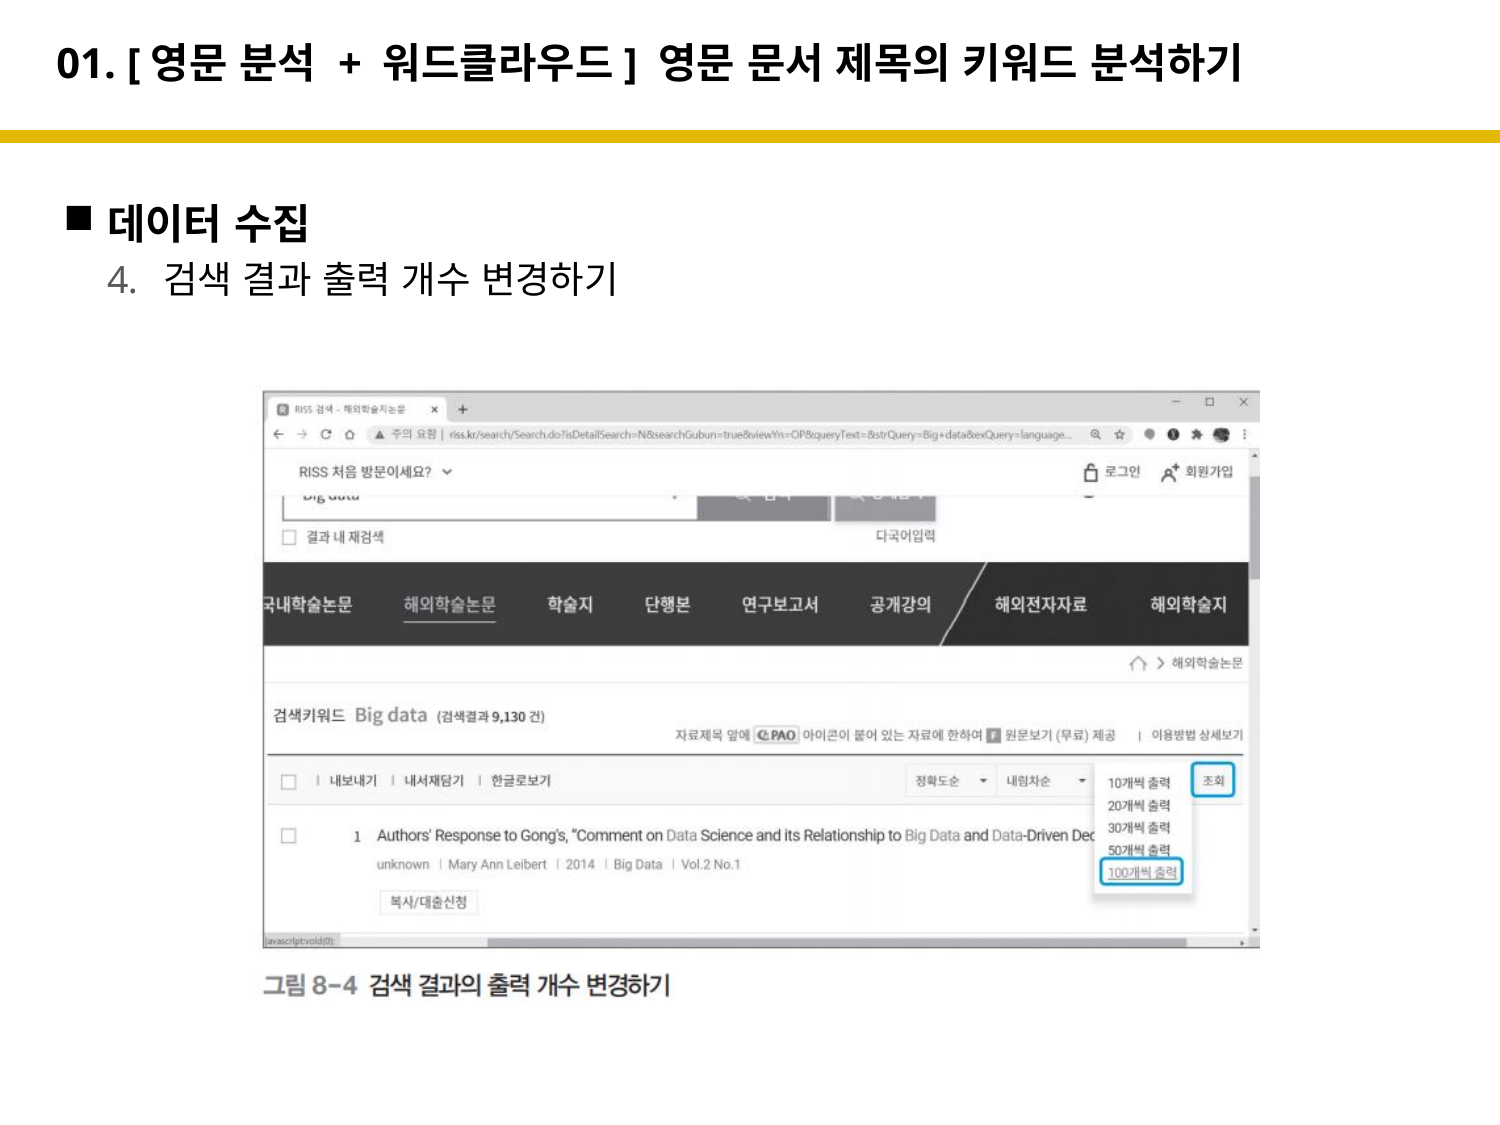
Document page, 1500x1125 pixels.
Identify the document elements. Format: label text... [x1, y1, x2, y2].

title 01. [영문 분석 + 워드클라우드] 영문 문서 제목의 키워드 분석하기 [41, 17, 1341, 107]
list 데이터 수집 검색 결과 출력 개수 변경하기 [48, 165, 1467, 1064]
picture [255, 385, 1260, 1001]
